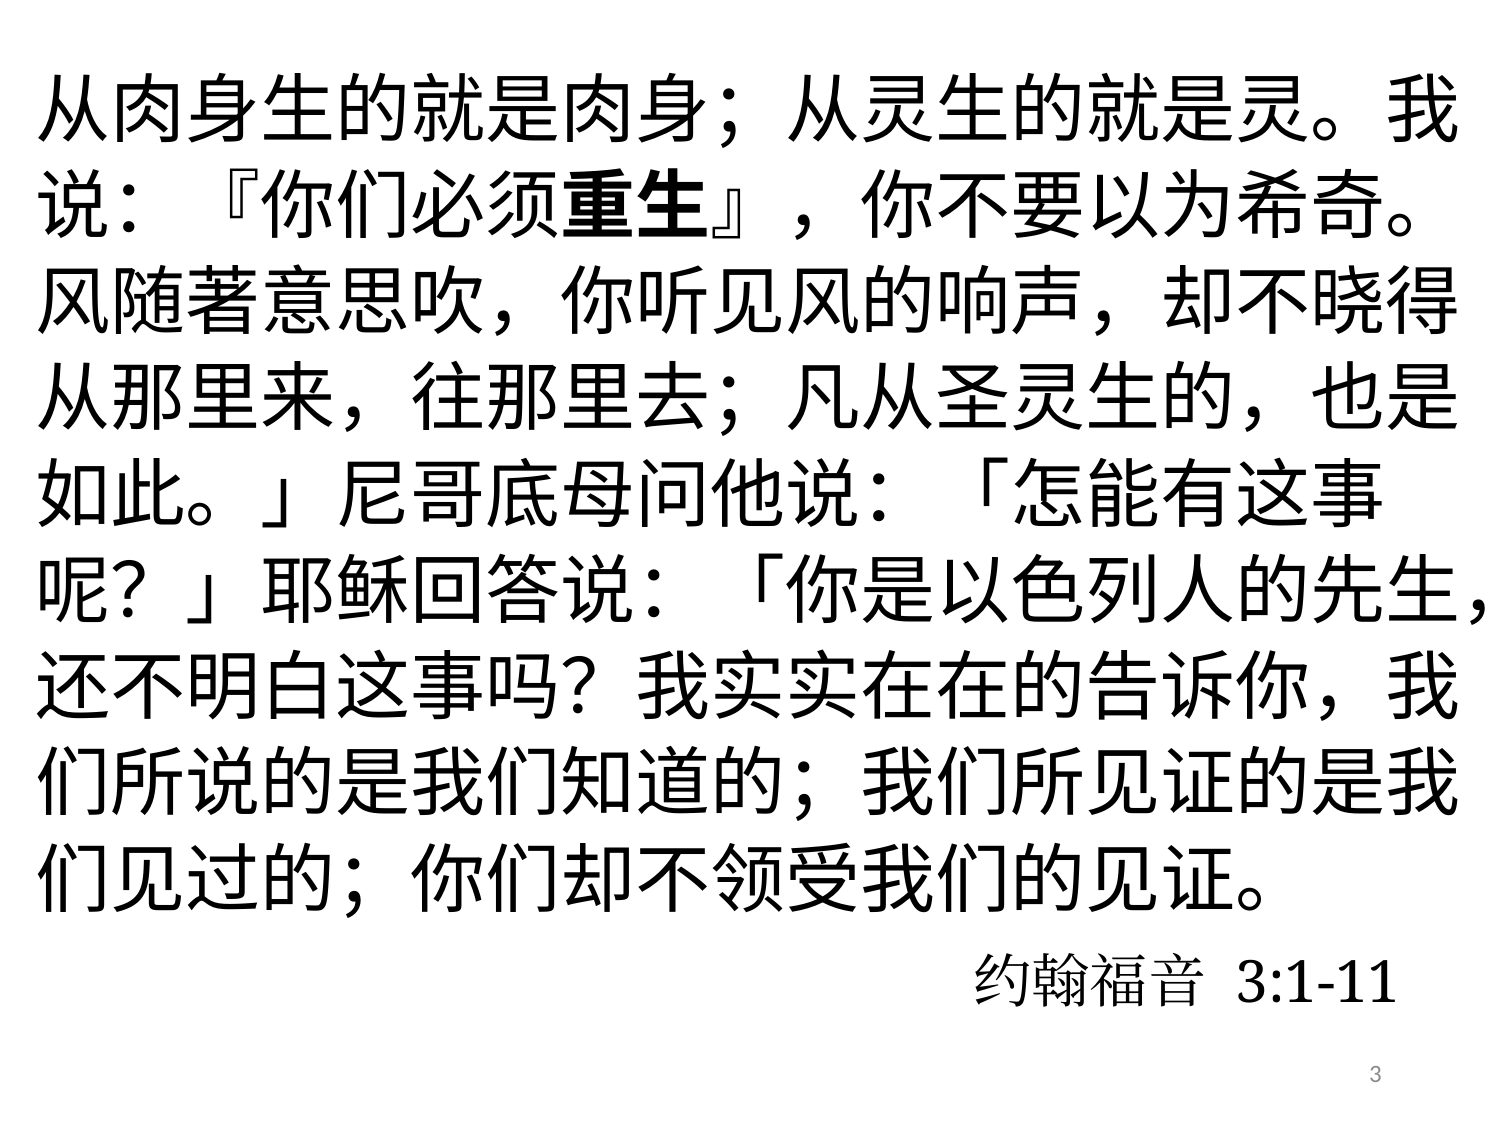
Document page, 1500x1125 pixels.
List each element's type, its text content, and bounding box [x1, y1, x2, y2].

slide_number 3 [1059, 1042, 1397, 1103]
text_box 从肉身生的就是肉身；从灵生的就是灵。我说：『你们必须重生』，你不要以为希奇。风随著意思吹，你听见风的响声，却不晓得从那里来，往那里去；凡从圣灵生的，也是如此。」尼哥底母问他说：「怎能有这事呢？」耶稣回答说：「你是以色列人的先生，还不明白这事吗？我实实在在的告诉你，我们所说的是我们知道的；我们所见证的是我们见过的；你们却不领受我们的见证。 约翰福音 3:1-11 [20, 47, 1480, 1025]
